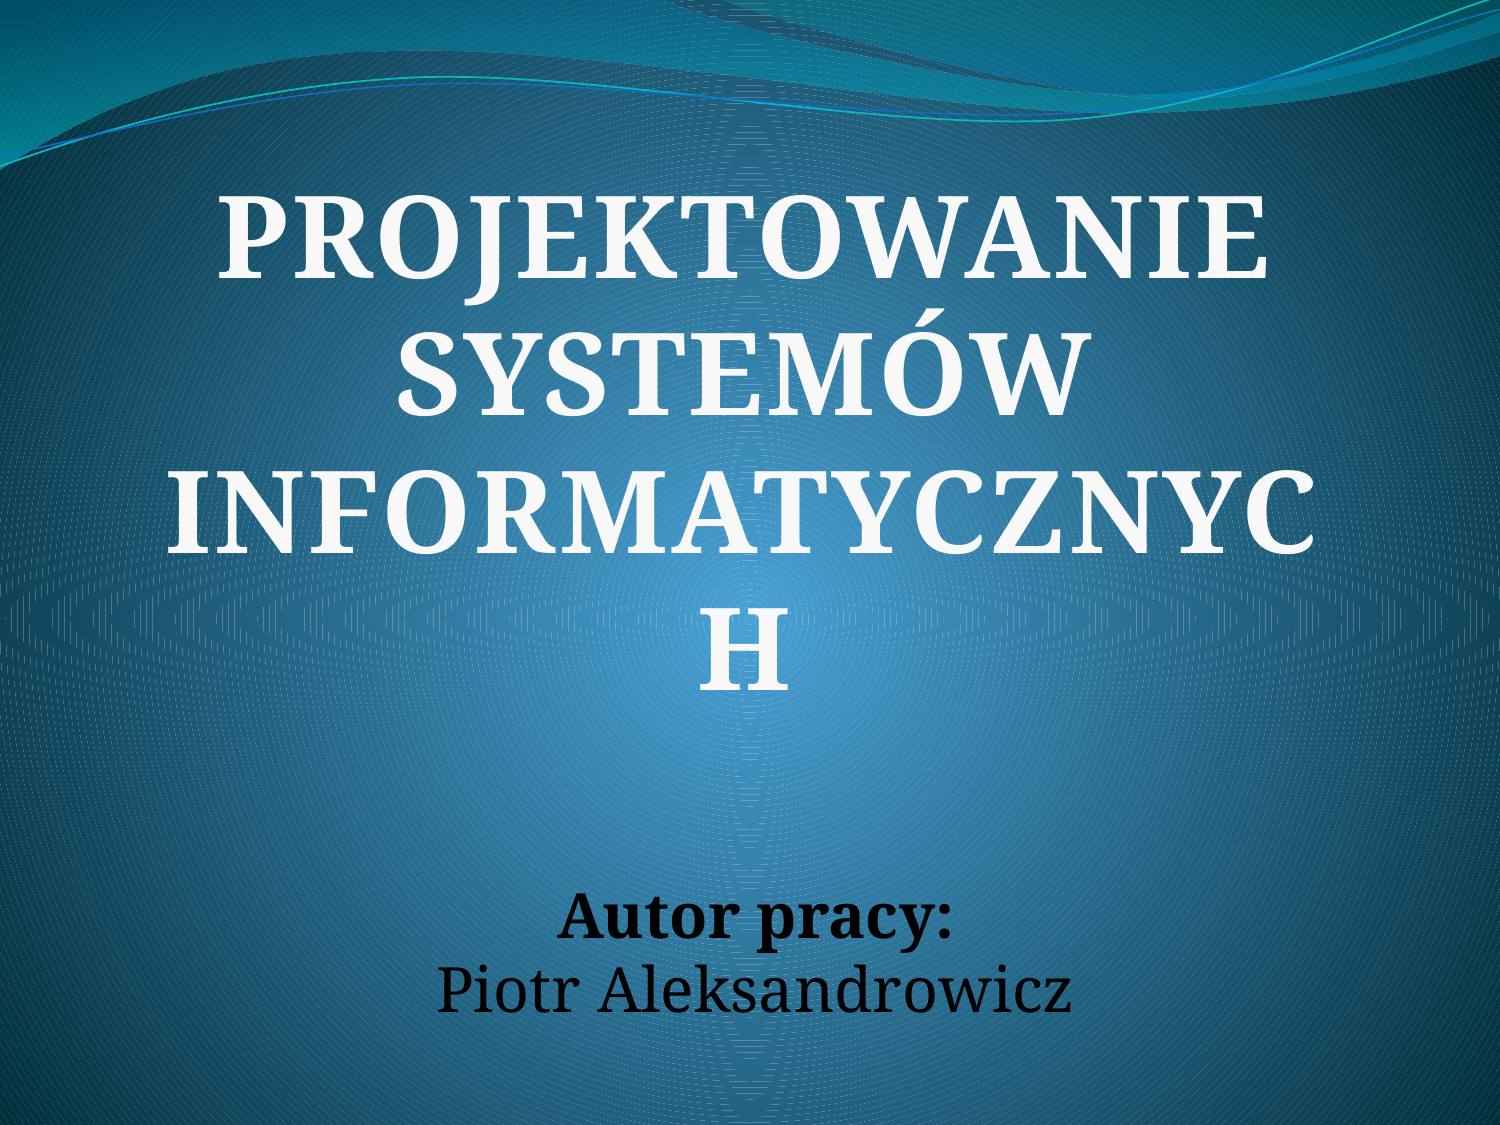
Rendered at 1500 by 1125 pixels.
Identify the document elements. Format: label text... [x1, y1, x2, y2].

text_box Autor pracy: Piotr Aleksandrowicz [105, 868, 1407, 1033]
text_box PROJEKTOWANIE SYSTEMÓW INFORMATYCZNYCH [117, 156, 1372, 721]
